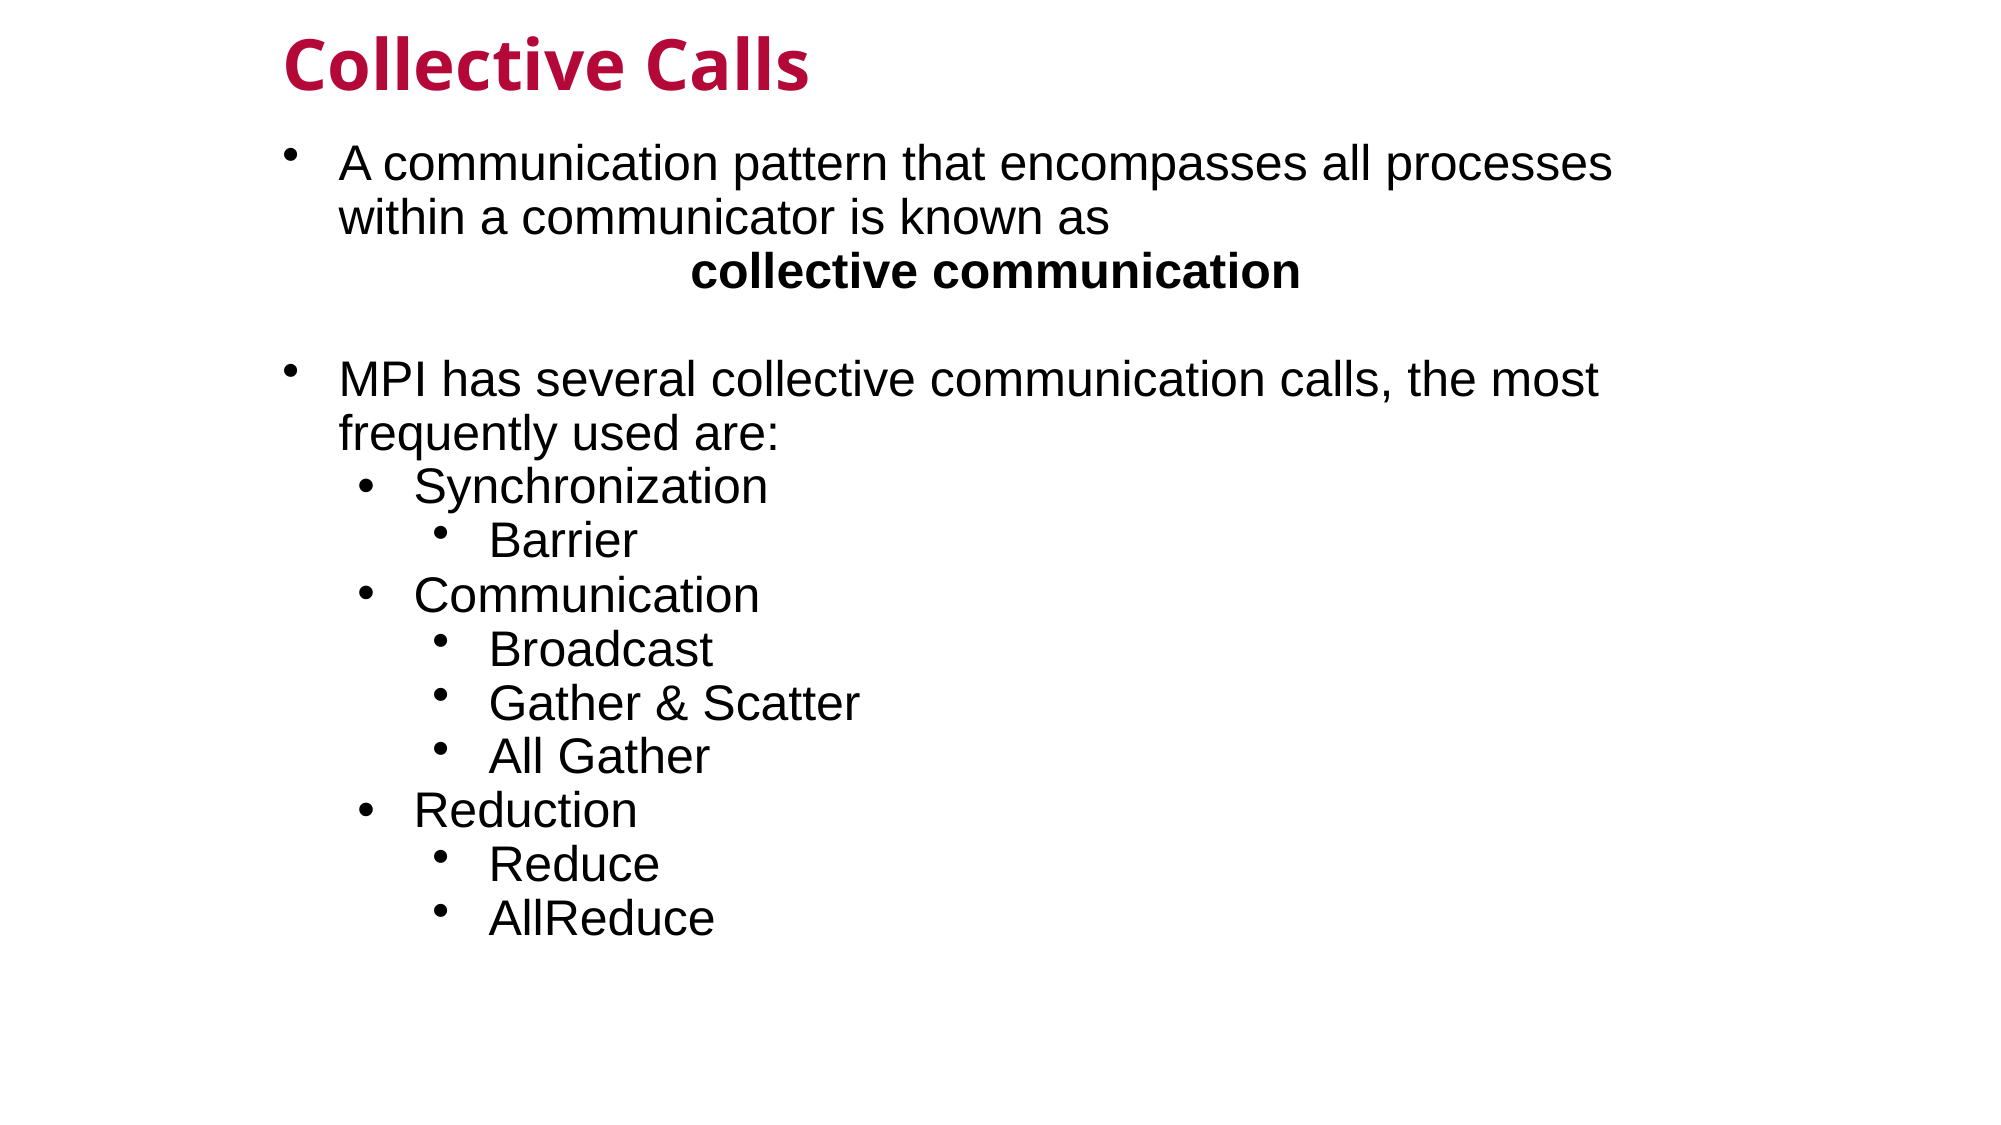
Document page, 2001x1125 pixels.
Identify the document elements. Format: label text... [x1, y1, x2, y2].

text_box Collective Calls [267, 12, 1691, 105]
text_box A communication pattern that encompasses all processes within a communicator is known as collective communication MPI has several collective communication calls, the most frequently used are: Synchronization Barrier Communication Broadcast Gather & Scatter All Gather Reduction Reduce AllReduce [267, 129, 1725, 1032]
